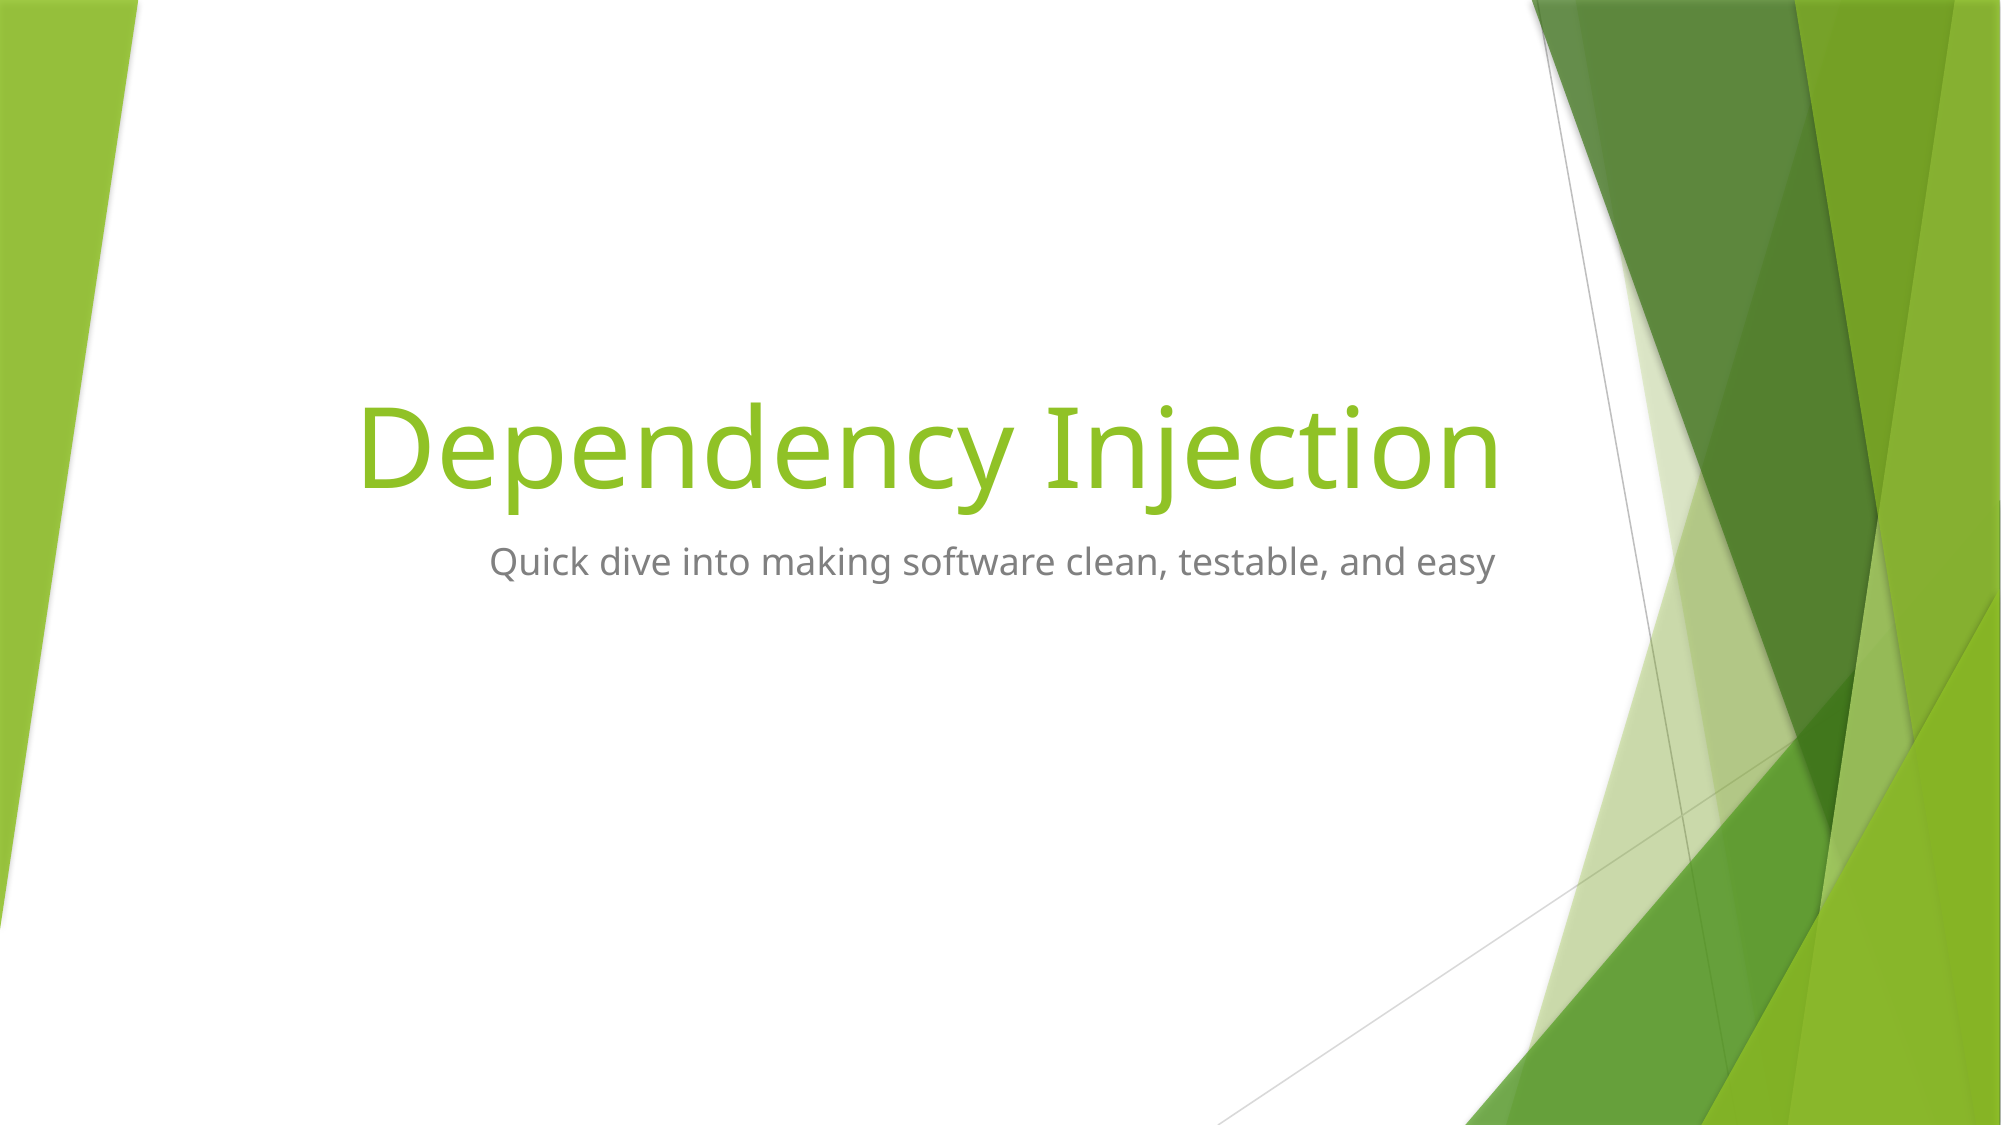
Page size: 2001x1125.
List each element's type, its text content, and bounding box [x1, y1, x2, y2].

title Dependency Injection [247, 248, 1522, 519]
subtitle Quick dive into making software clean, testable, and easy [247, 530, 1522, 711]
